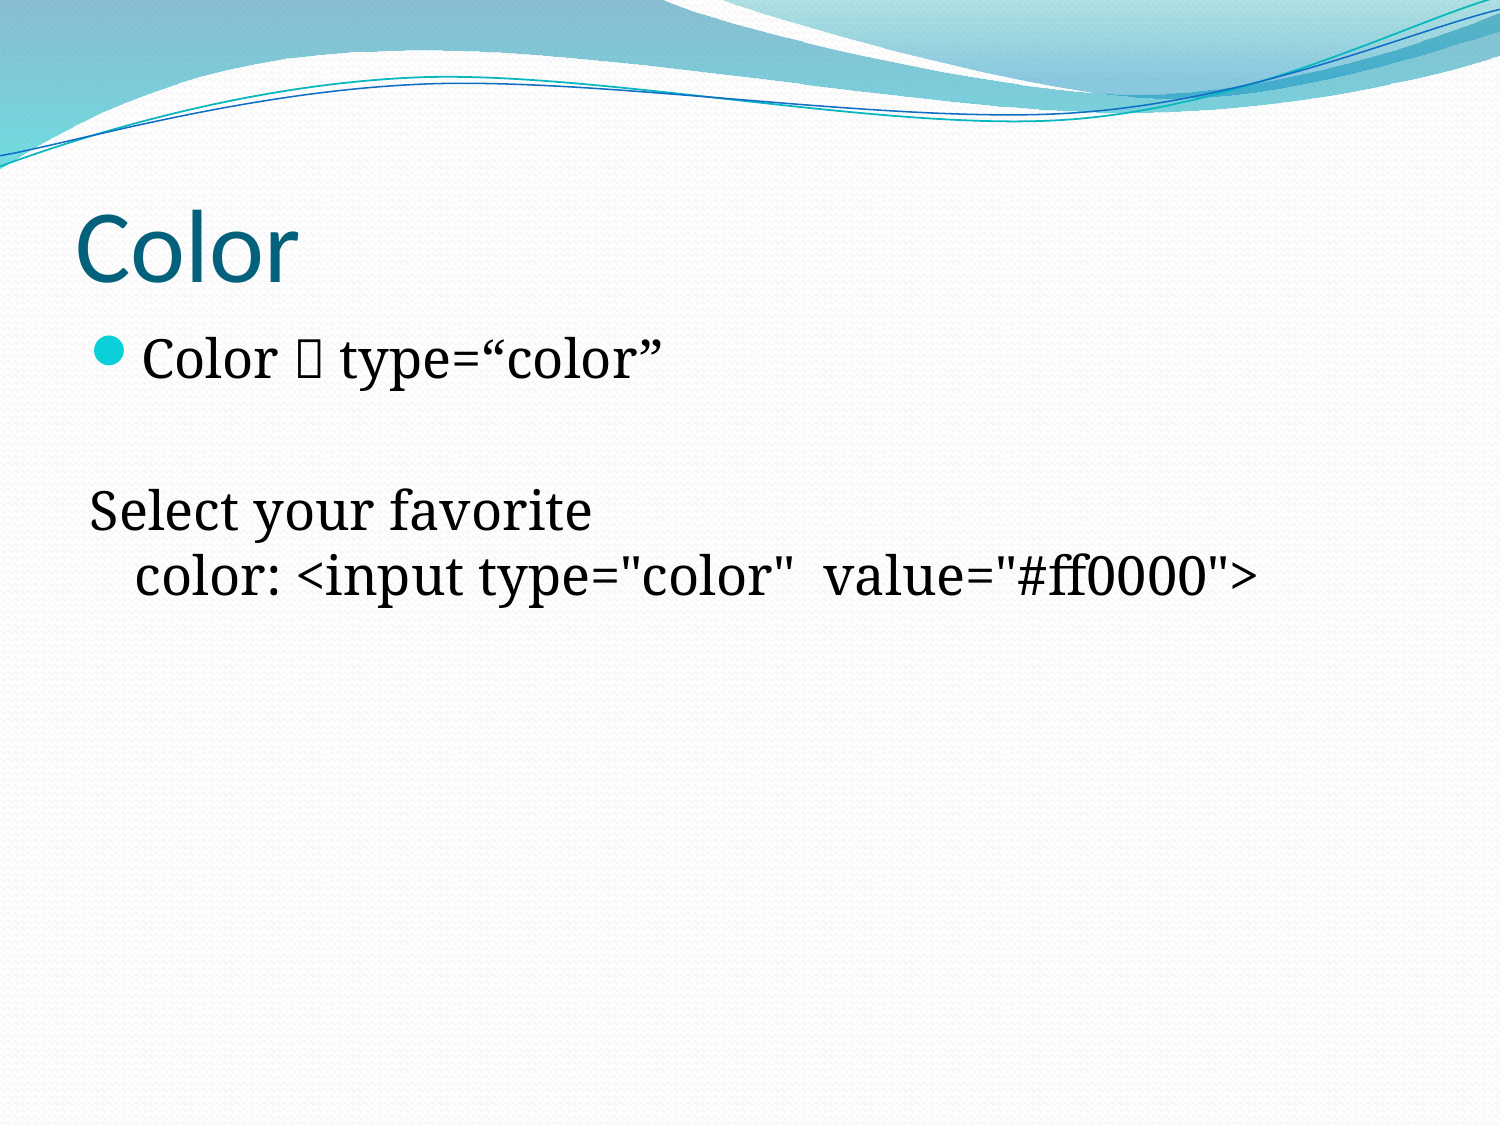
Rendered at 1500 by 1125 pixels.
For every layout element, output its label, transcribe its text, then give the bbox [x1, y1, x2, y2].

title Color [75, 115, 1425, 303]
list Color  type=“color” Select your favorite color: <input type="color" value="#ff0000"> [75, 317, 1425, 1038]
